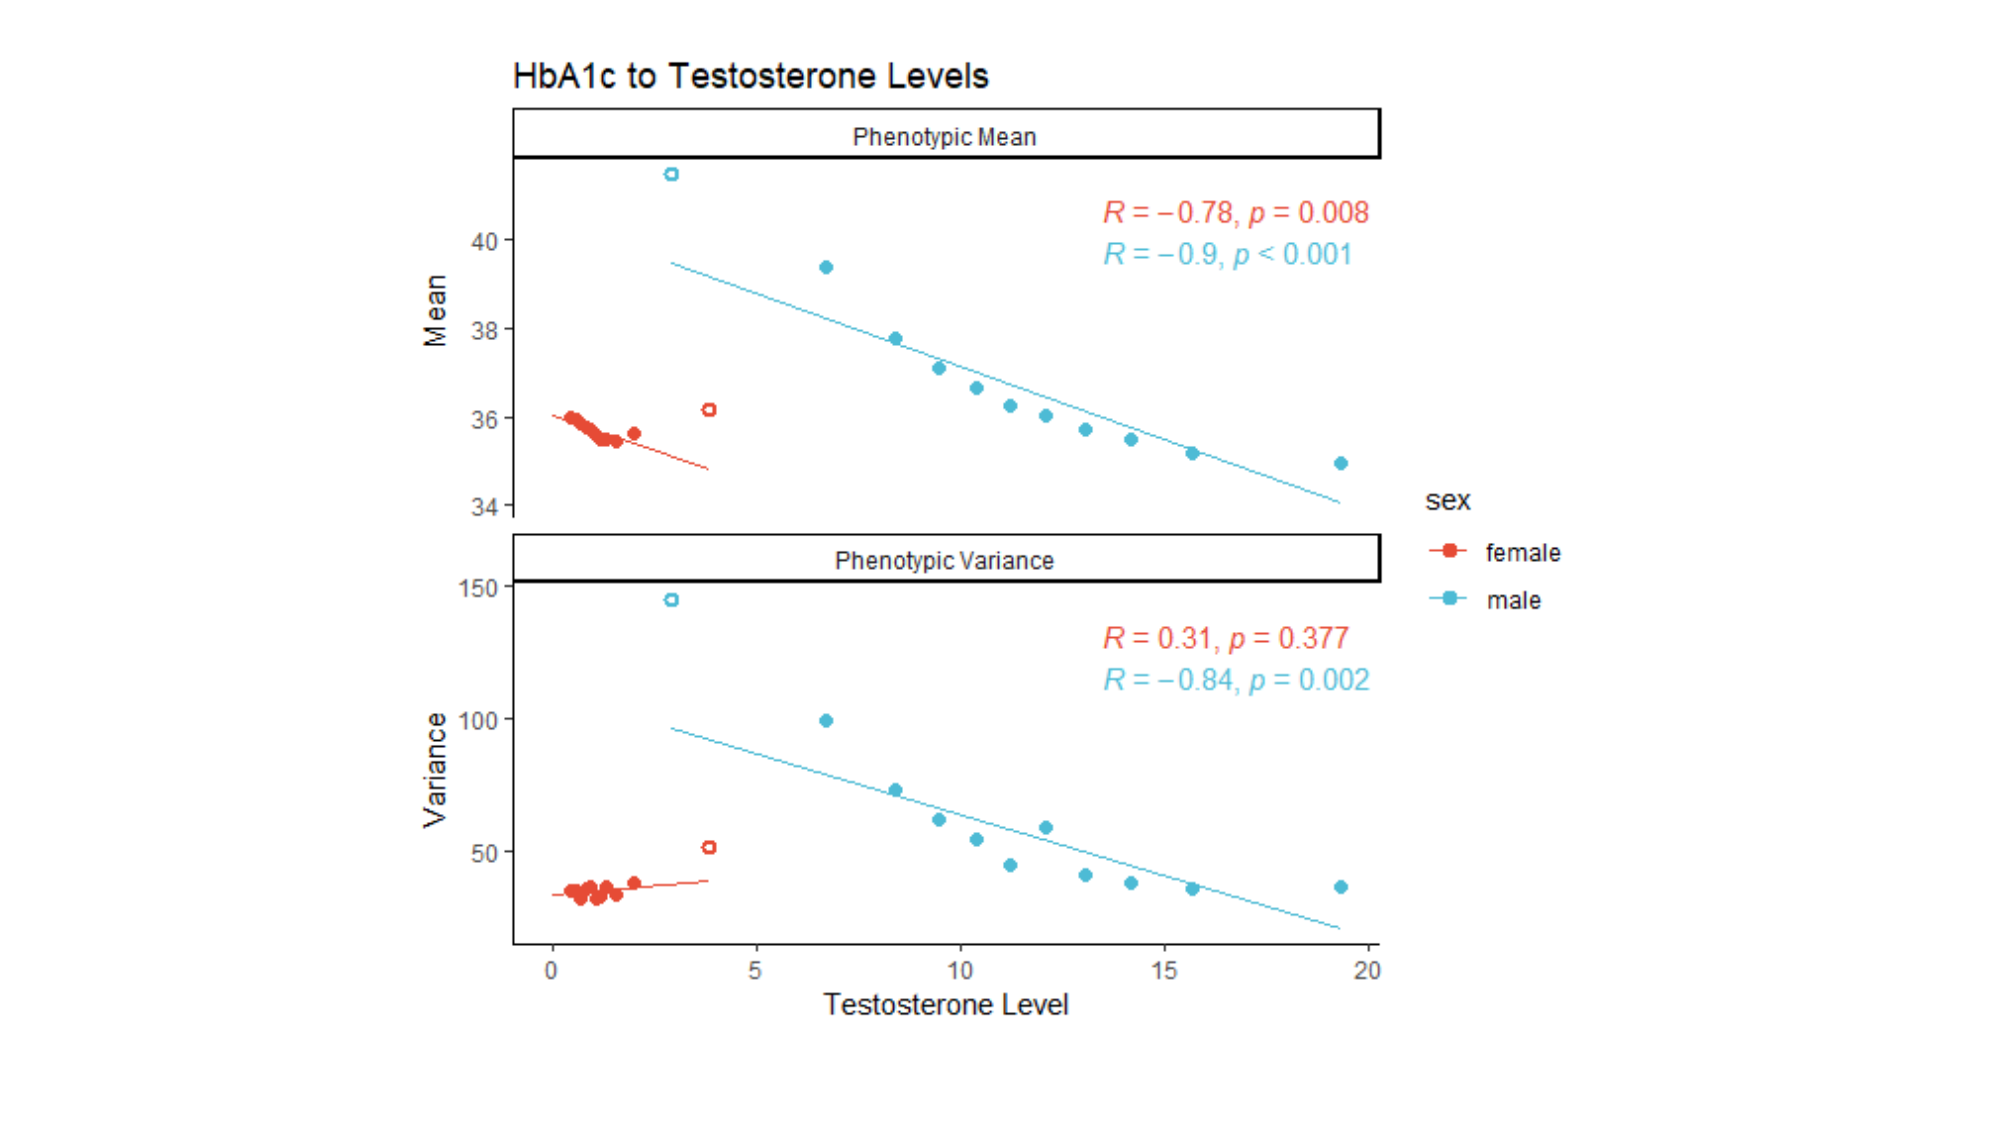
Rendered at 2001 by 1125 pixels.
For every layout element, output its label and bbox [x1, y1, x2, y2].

picture [406, 45, 1594, 1035]
